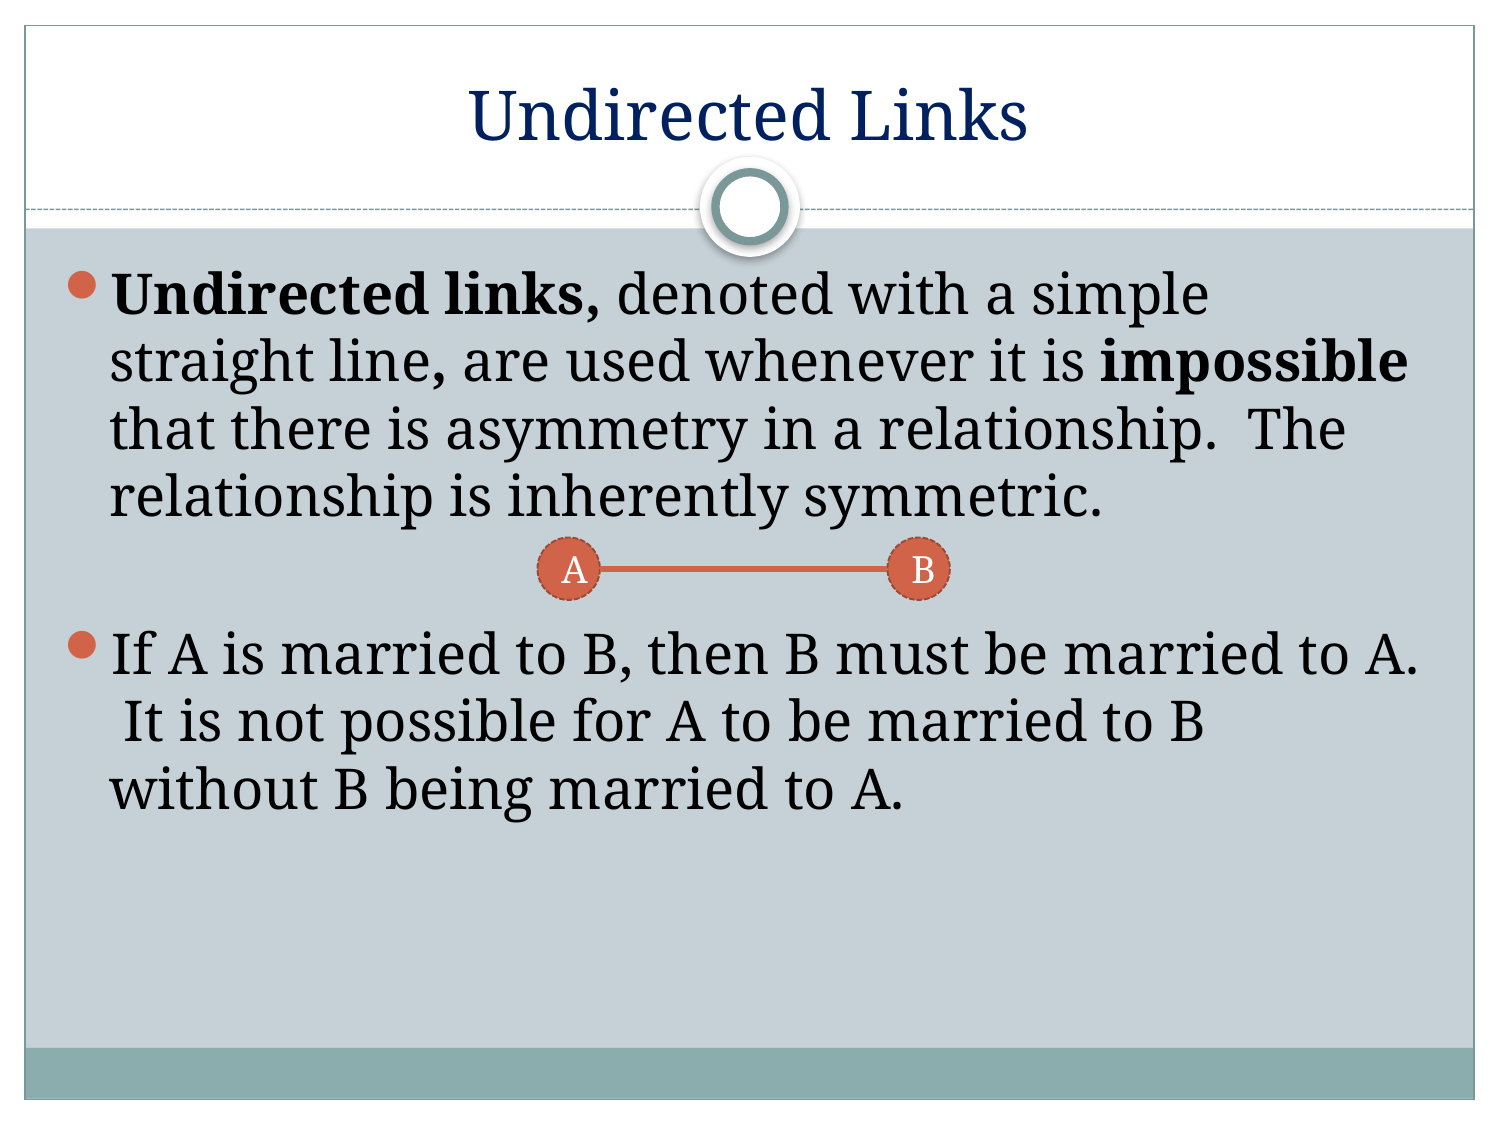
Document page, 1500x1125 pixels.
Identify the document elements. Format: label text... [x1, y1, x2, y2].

title Undirected Links [49, 37, 1450, 162]
list Undirected links, denoted with a simple straight line, are used whenever it is impossible that there is asymmetry in a relationship. The relationship is inherently symmetric. If A is married to B, then B must be married to A. It is not possible for A to be married to B without B being married to A. [49, 250, 1445, 1001]
text_box A [536, 536, 601, 601]
text_box B [886, 536, 951, 601]
